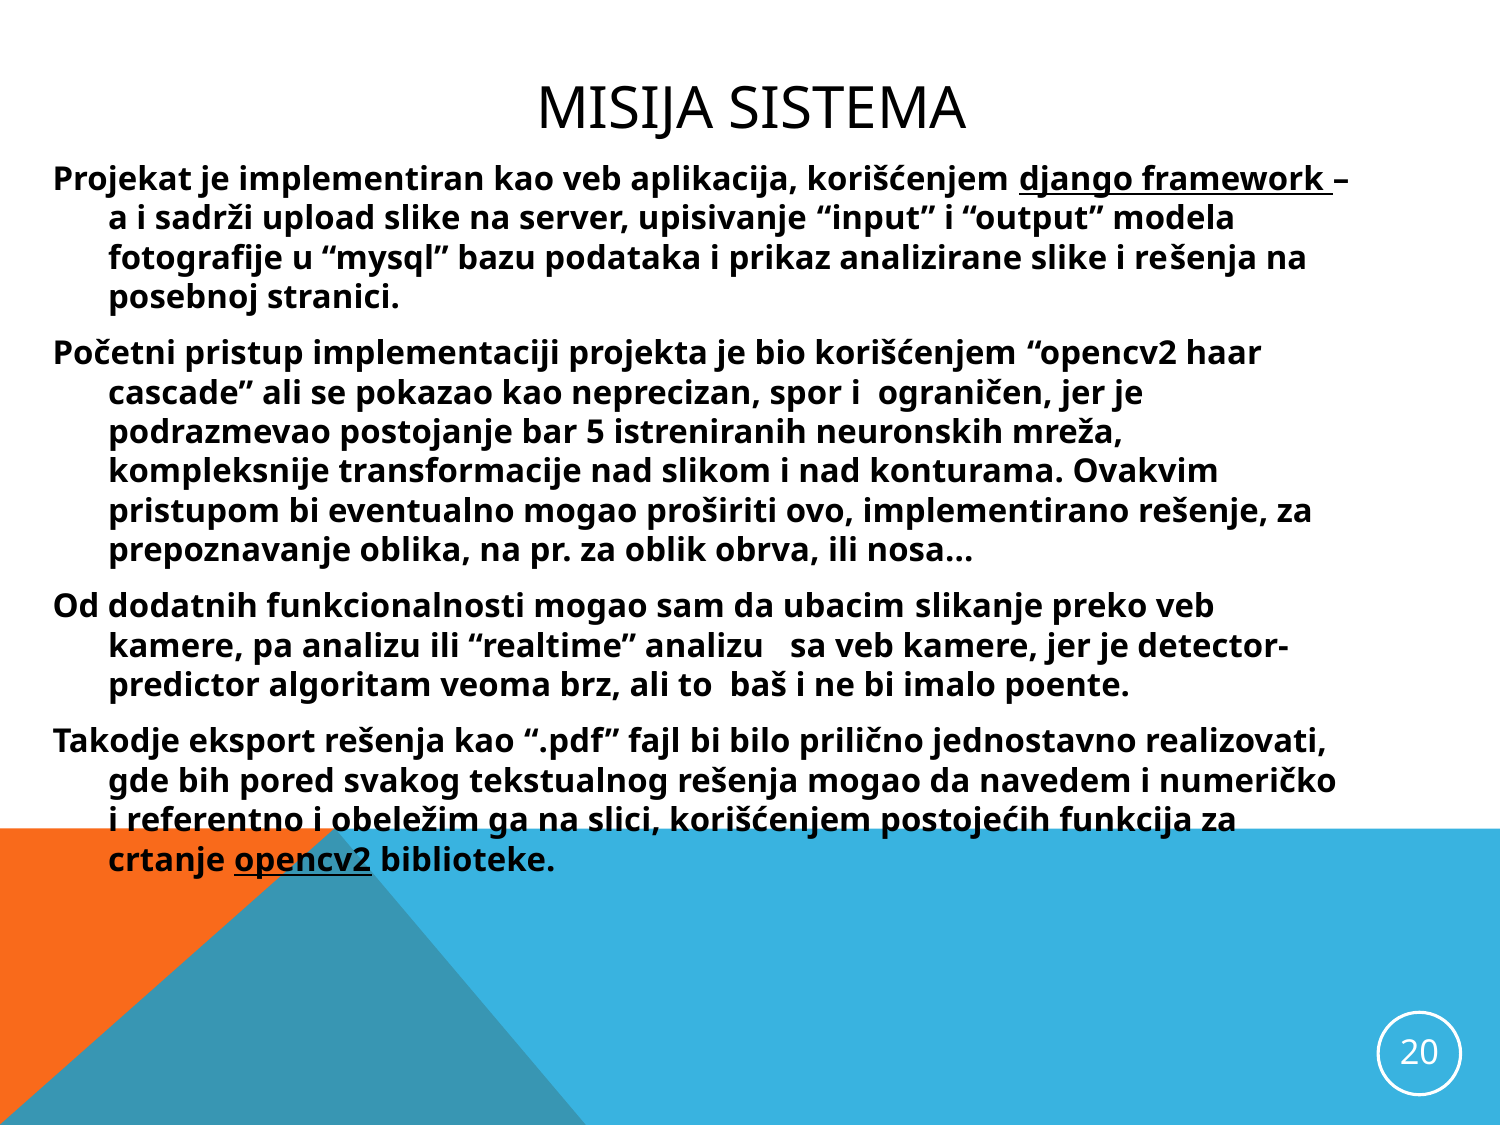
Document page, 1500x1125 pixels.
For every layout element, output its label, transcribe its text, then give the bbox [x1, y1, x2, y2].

list Projekat je implementiran kao veb aplikacija, korišćenjem django framework –a i sadrži upload slike na server, upisivanje “input” i “output” modela fotografije u “mysql” bazu podataka i prikaz analizirane slike i rešenja na posebnoj stranici. Početni pristup implementaciji projekta je bio korišćenjem “opencv2 haar cascade” ali se pokazao kao neprecizan, spor i ograničen, jer je podrazmevao postojanje bar 5 istreniranih neuronskih mreža, kompleksnije transformacije nad slikom i nad konturama. Ovakvim pristupom bi eventualno mogao proširiti ovo, implementirano rešenje, za prepoznavanje oblika, na pr. za oblik obrva, ili nosa... Od dodatnih funkcionalnosti mogao sam da ubacim slikanje preko veb kamere, pa analizu ili “realtime” analizu sa veb kamere, jer je detector-predictor algoritam veoma brz, ali to baš i ne bi imalo poente. Takodje eksport rešenja kao “.pdf” fajl bi bilo prilično jednostavno realizovati, gde bih pored svakog tekstualnog rešenja mogao da navedem i numeričko i referentno i obeležim ga na slici, korišćenjem postojećih funkcija za crtanje opencv2 biblioteke. [37, 149, 1369, 888]
title Misija sistema [135, 60, 1369, 149]
slide_number 20 [1376, 1010, 1463, 1097]
